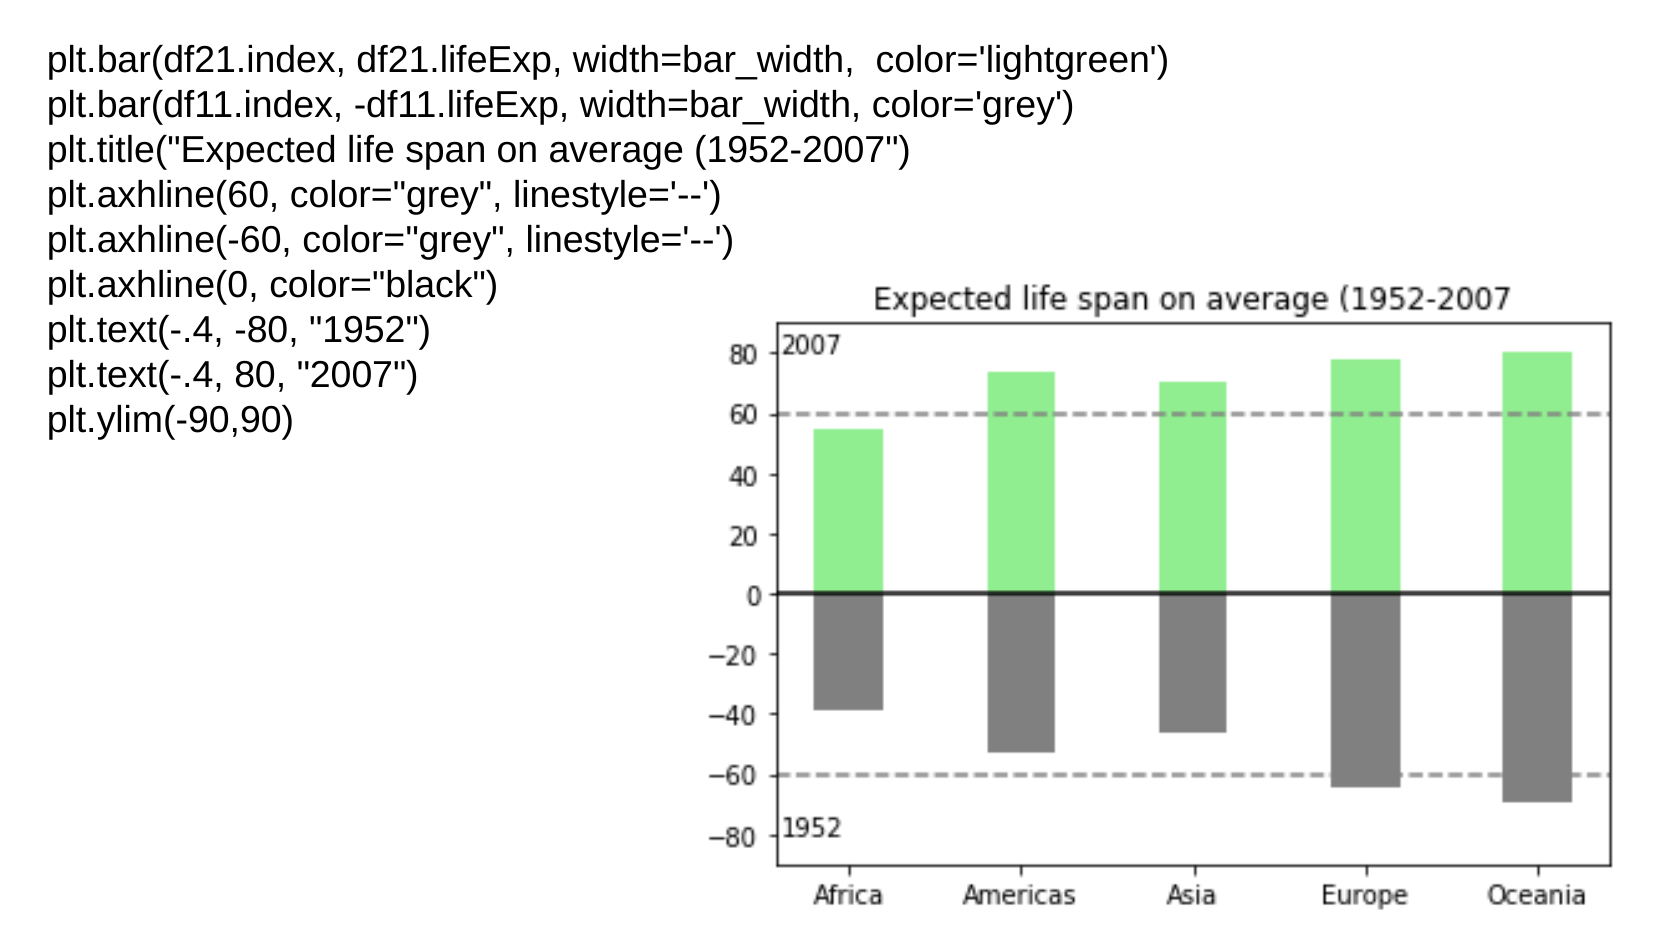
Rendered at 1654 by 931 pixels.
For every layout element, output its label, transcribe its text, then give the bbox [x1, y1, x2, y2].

picture [689, 268, 1636, 926]
text_box plt.bar(df21.index, df21.lifeExp, width=bar_width, color='lightgreen') plt.bar(df11.index, -df11.lifeExp, width=bar_width, color='grey') plt.title("Expected life span on average (1952-2007") plt.axhline(60, color="grey", linestyle='--') plt.axhline(-60, color="grey", linestyle='--') plt.axhline(0, color="black") plt.text(-.4, -80, "1952") plt.text(-.4, 80, "2007") plt.ylim(-90,90) [32, 27, 1185, 420]
